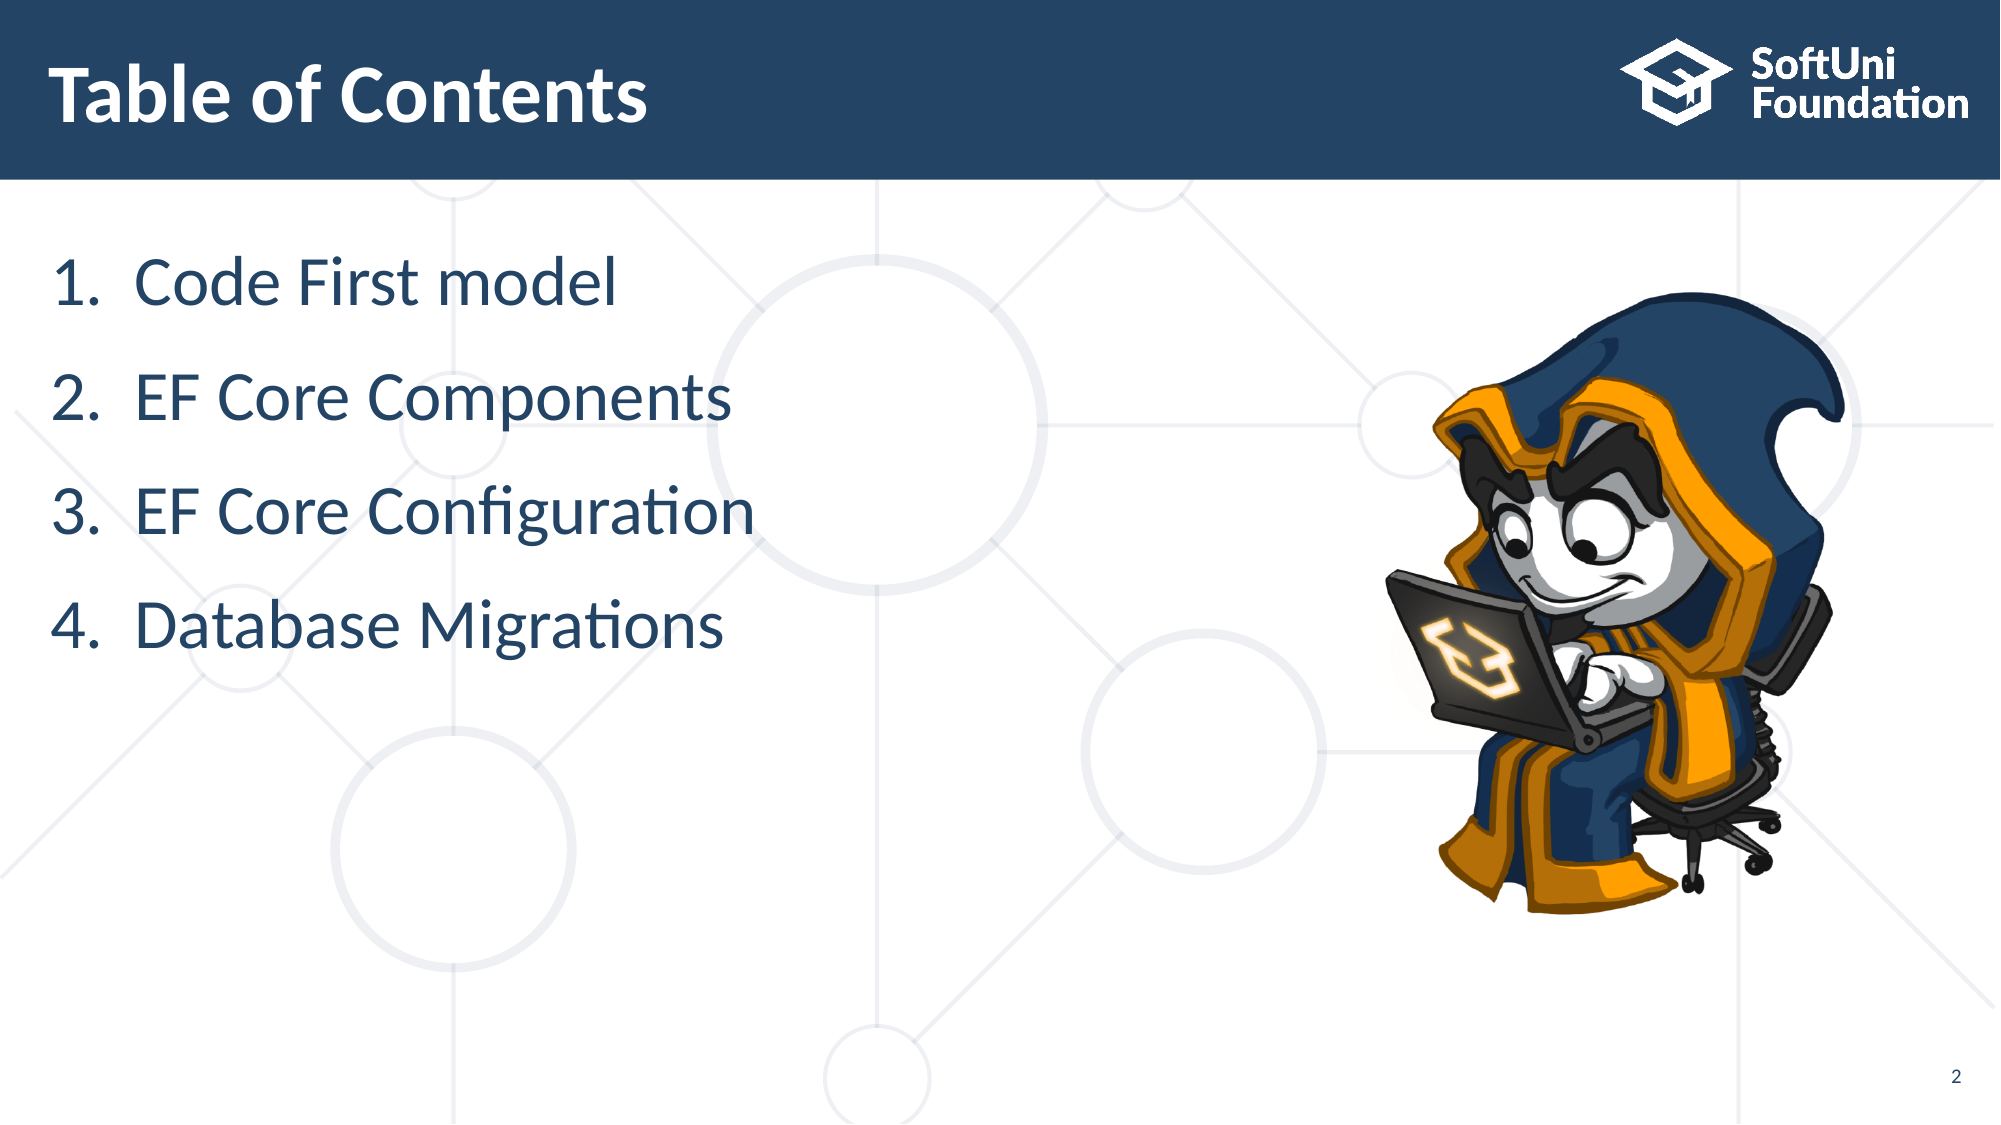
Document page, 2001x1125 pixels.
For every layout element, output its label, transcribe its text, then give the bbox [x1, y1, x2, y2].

picture [1619, 38, 1968, 126]
slide_number 2 [1897, 1049, 1968, 1101]
list Code First model EF Core Components EF Core Configuration Database Migrations [32, 224, 1375, 1012]
title Table of Contents [31, 16, 1591, 162]
picture [1375, 231, 1884, 951]
